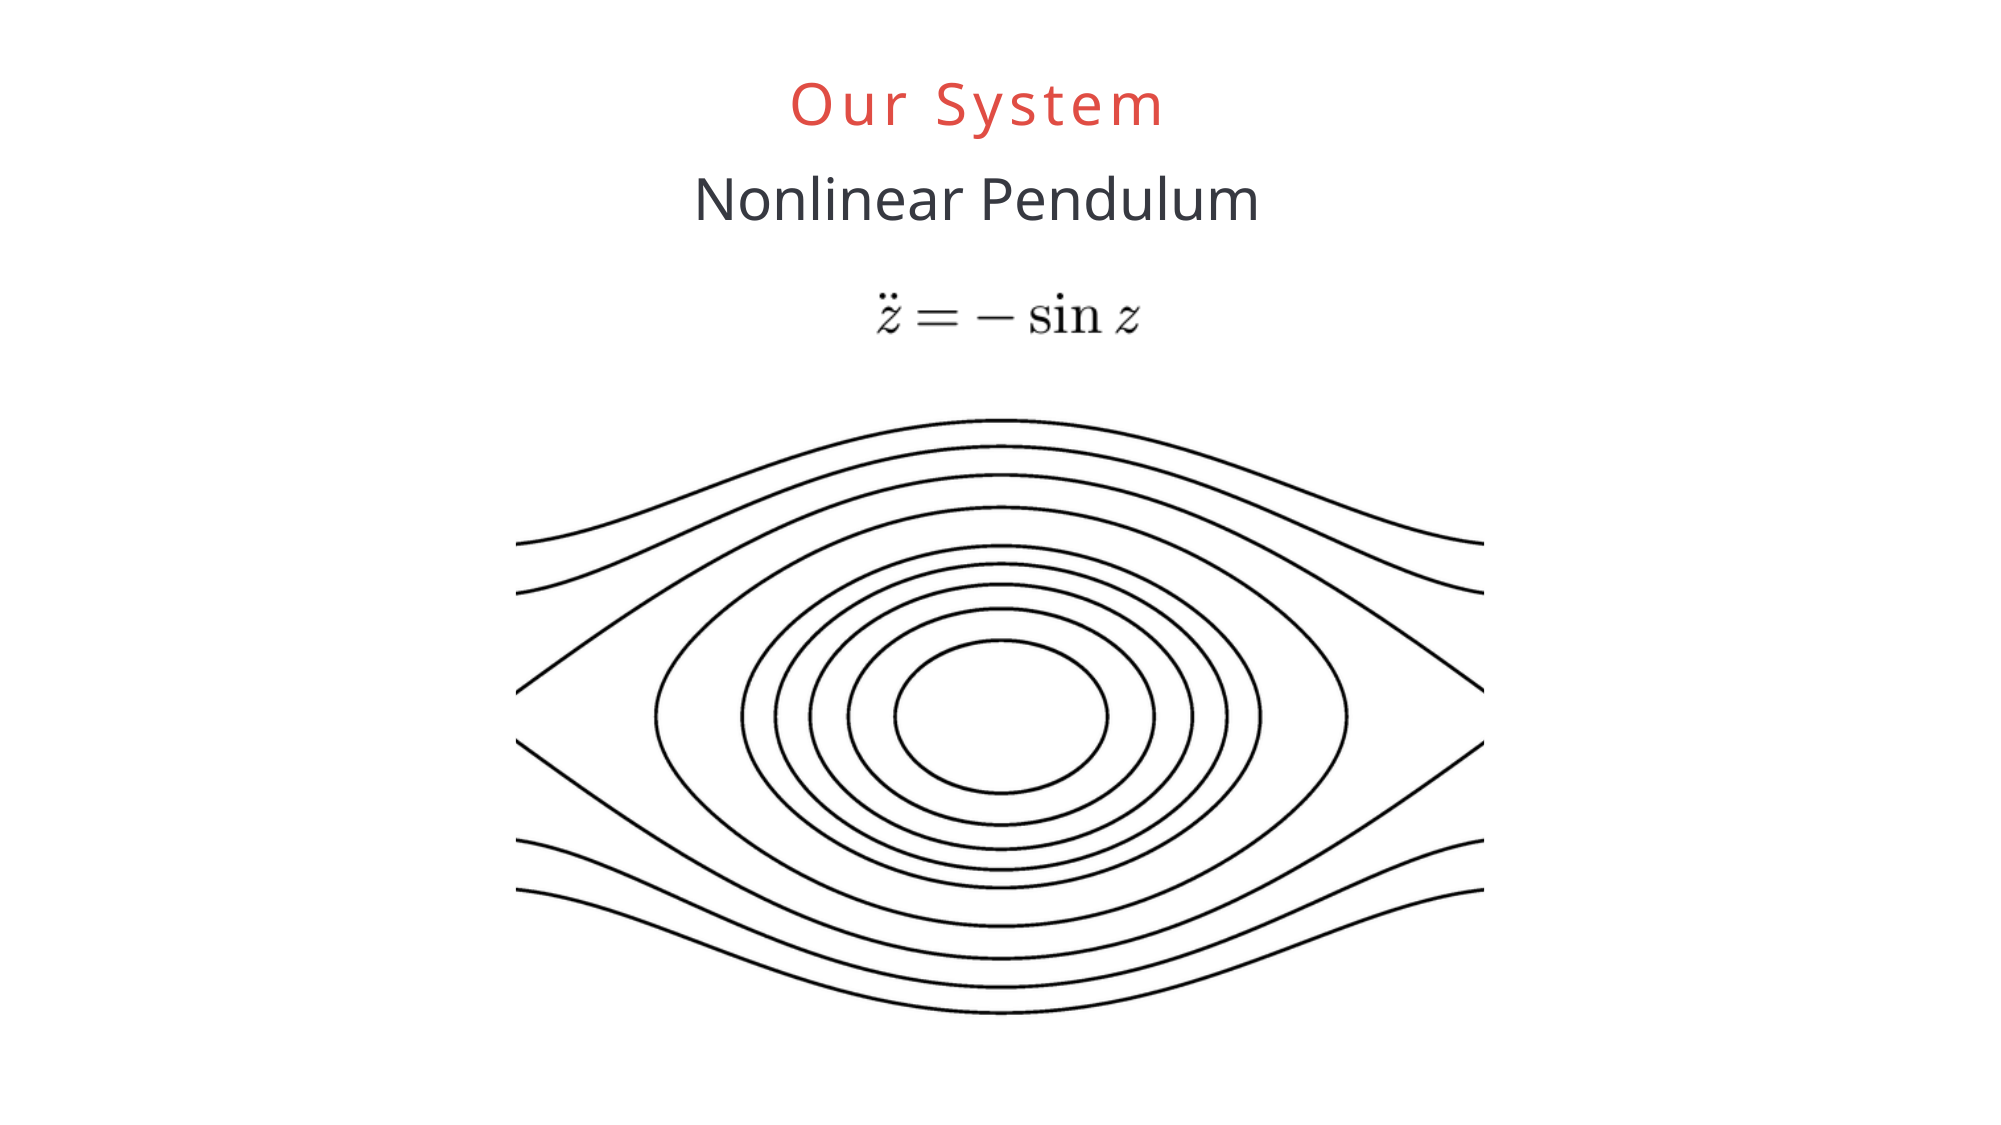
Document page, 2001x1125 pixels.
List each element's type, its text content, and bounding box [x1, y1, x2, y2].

text_box Nonlinear Pendulum [685, 155, 1269, 240]
picture [515, 409, 1485, 1039]
picture [858, 263, 1142, 349]
title Our System [91, 47, 1863, 166]
